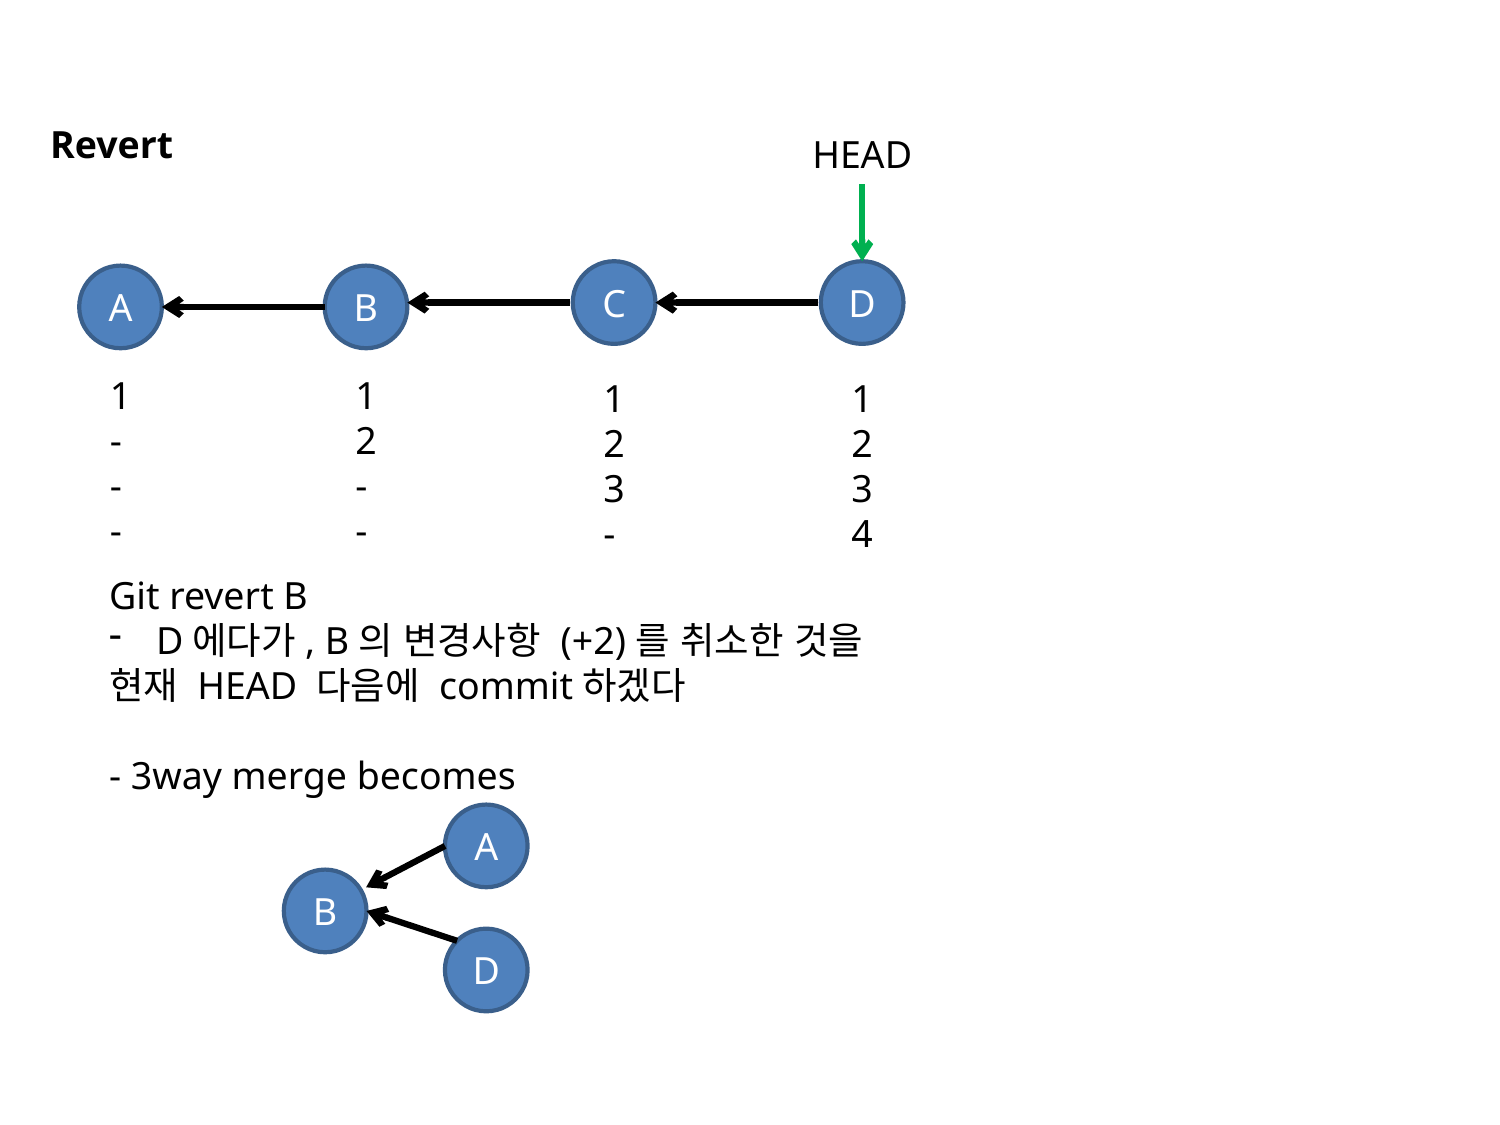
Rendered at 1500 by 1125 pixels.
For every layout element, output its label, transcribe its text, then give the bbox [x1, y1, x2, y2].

text_box C [570, 259, 658, 346]
text_box 1 2 - - [340, 364, 392, 560]
text_box Revert [35, 113, 426, 174]
text_box HEAD [797, 123, 927, 184]
text_box 1 2 3 4 [836, 367, 888, 563]
text_box D [442, 926, 530, 1014]
text_box B [322, 263, 410, 351]
text_box 1 - - - [95, 364, 147, 560]
text_box A [77, 263, 164, 351]
text_box A [443, 802, 530, 890]
text_box 1 2 3 - [588, 367, 640, 563]
text_box B [281, 867, 369, 955]
text_box Git revert B D에다가, B의 변경사항 (+2)를 취소한 것을 현재 HEAD 다음에 commit하겠다 - 3way merge becomes [94, 564, 879, 805]
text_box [365, 845, 446, 888]
text_box D [818, 259, 906, 346]
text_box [366, 910, 458, 942]
